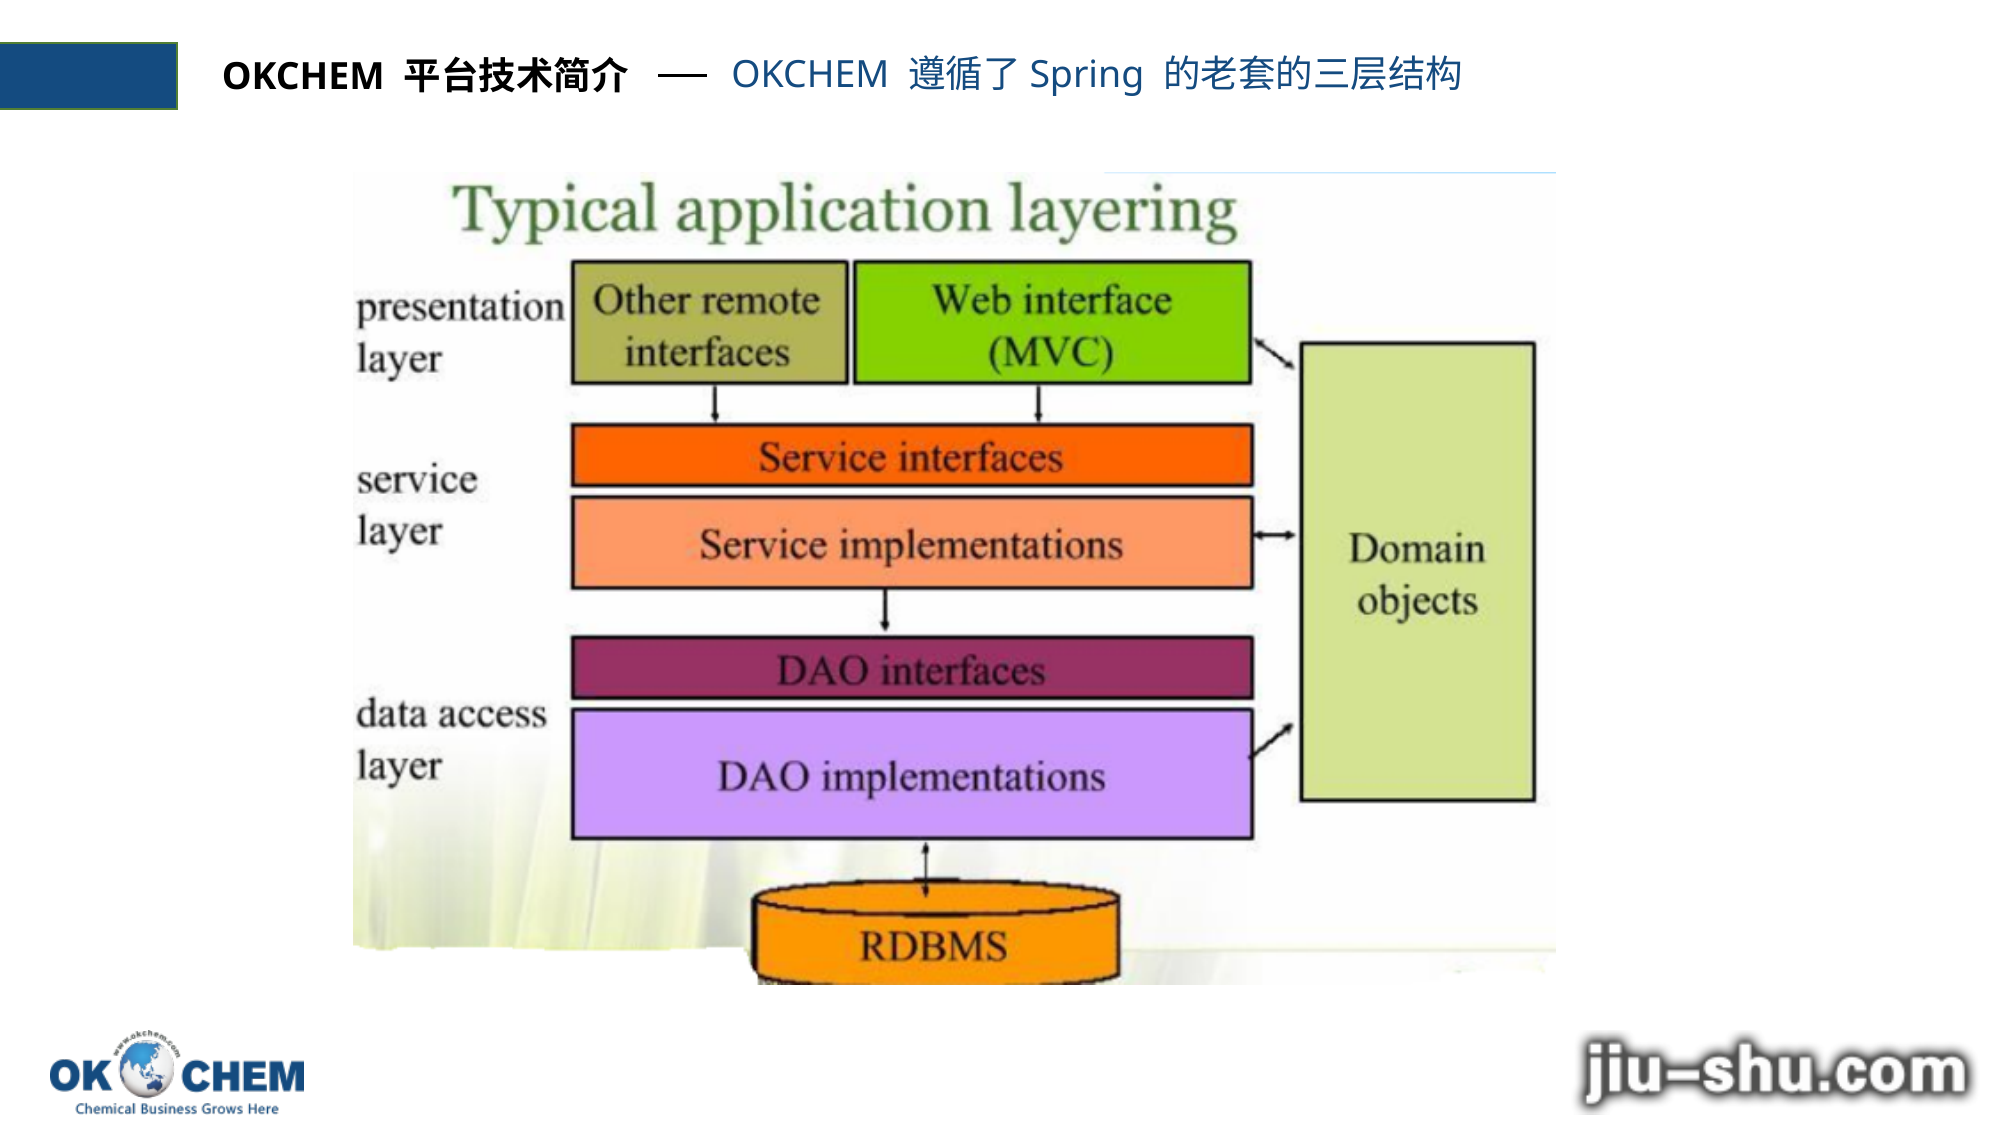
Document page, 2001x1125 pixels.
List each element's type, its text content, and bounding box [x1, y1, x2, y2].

picture [50, 1030, 304, 1115]
text_box OKCHEM 平台技术简介 [207, 44, 644, 105]
picture [1564, 1030, 1982, 1115]
picture [353, 172, 1556, 985]
text_box OKCHEM 遵循了Spring 的老套的三层结构 [716, 43, 1479, 103]
